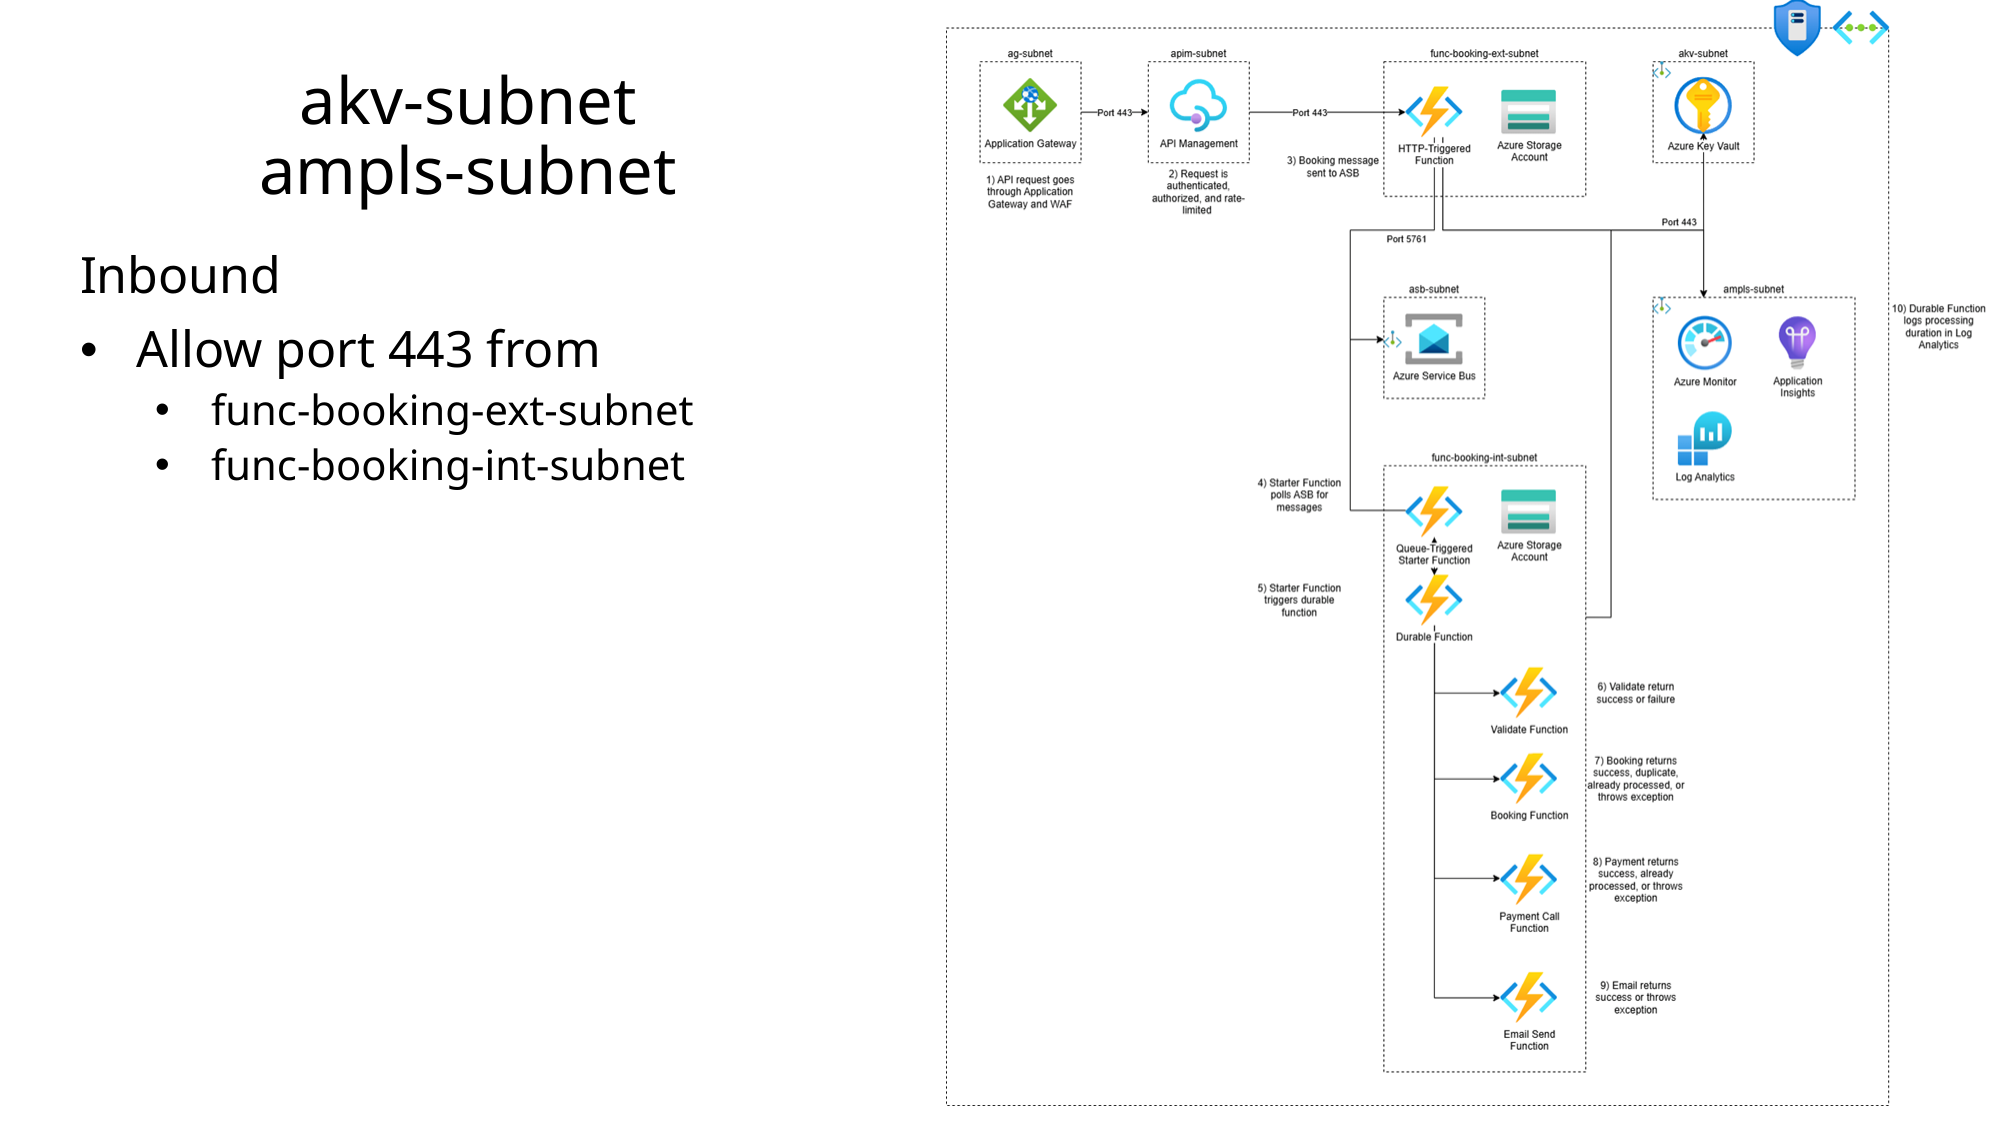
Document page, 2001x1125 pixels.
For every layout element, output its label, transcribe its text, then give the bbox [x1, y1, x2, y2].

picture [945, 0, 1991, 1107]
text_box akv-subnet ampls-subnet [65, 59, 872, 217]
text_box Inbound Allow port 443 from func-booking-ext-subnet func-booking-int-subnet [65, 242, 872, 1066]
